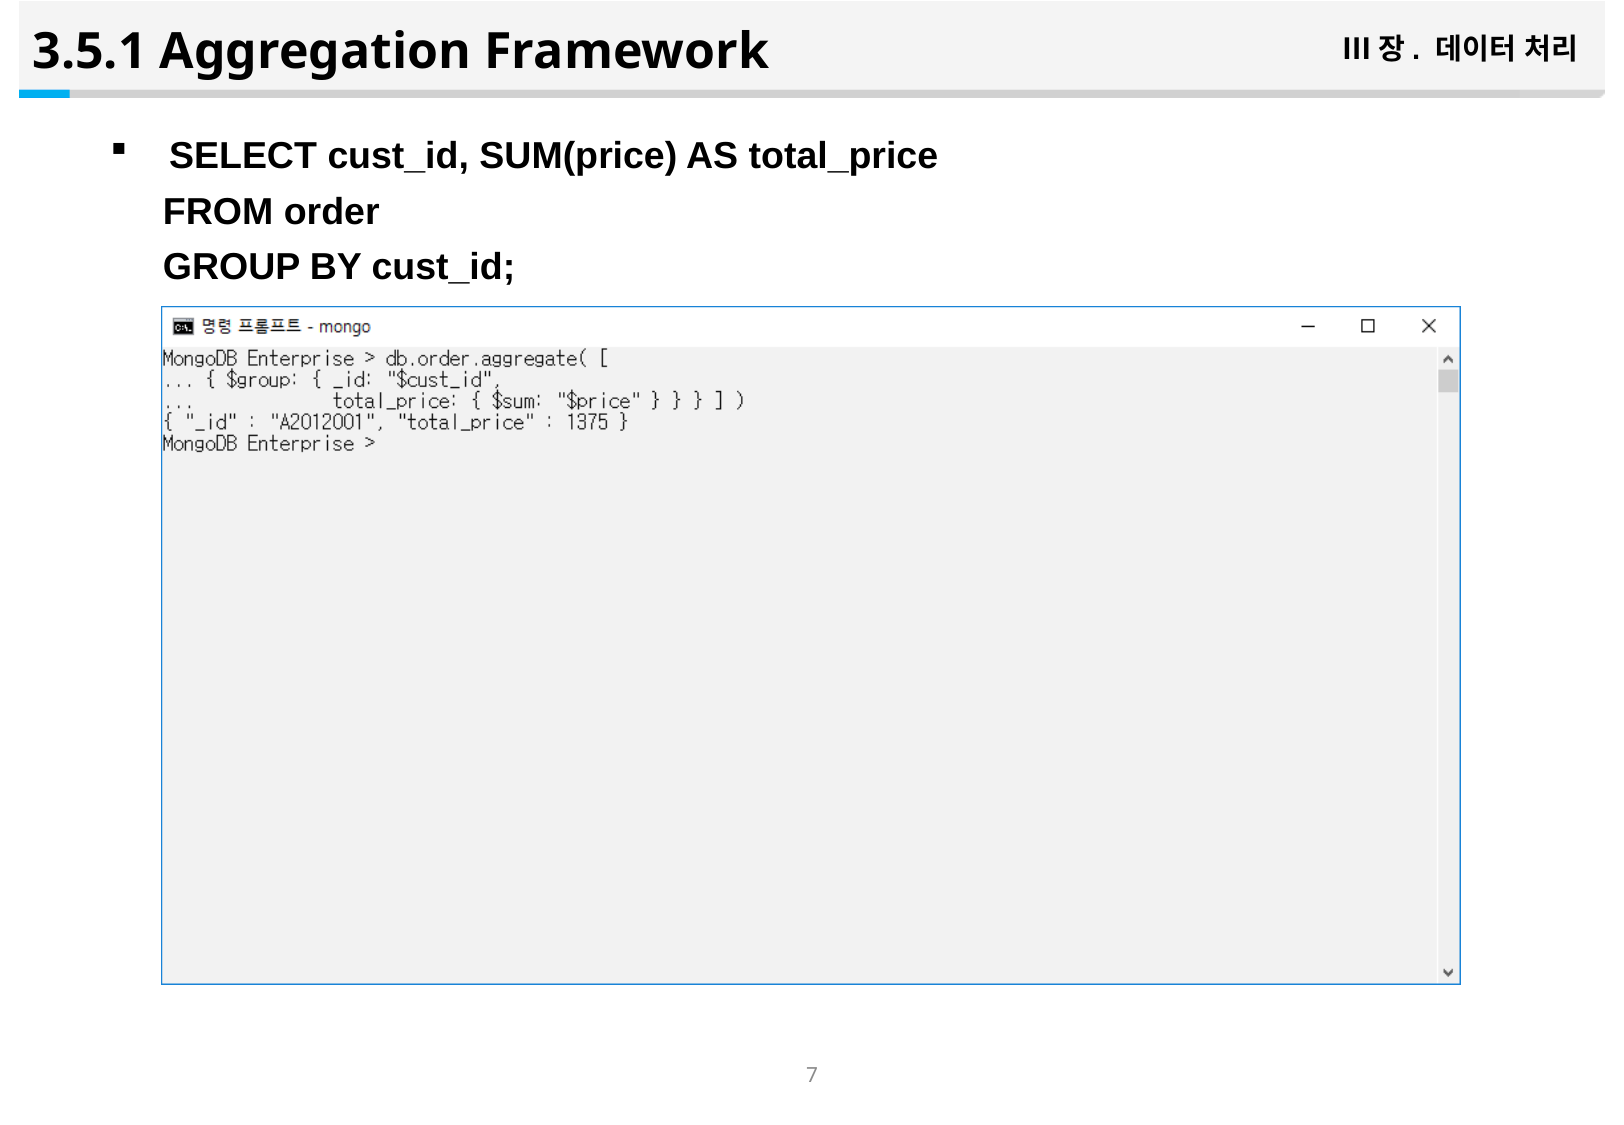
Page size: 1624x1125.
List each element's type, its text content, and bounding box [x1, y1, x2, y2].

slide_number 6 [622, 1045, 1002, 1106]
text_box SELECT cust_id, SUM(price) AS total_price FROM order GROUP BY cust_id; [20, 123, 1602, 295]
list 3.5.1 Aggregation Framework [17, 11, 1167, 85]
picture [160, 306, 1461, 986]
text_box Ⅲ장. 데이터 처리 [1326, 22, 1602, 73]
picture [19, 1, 1605, 98]
